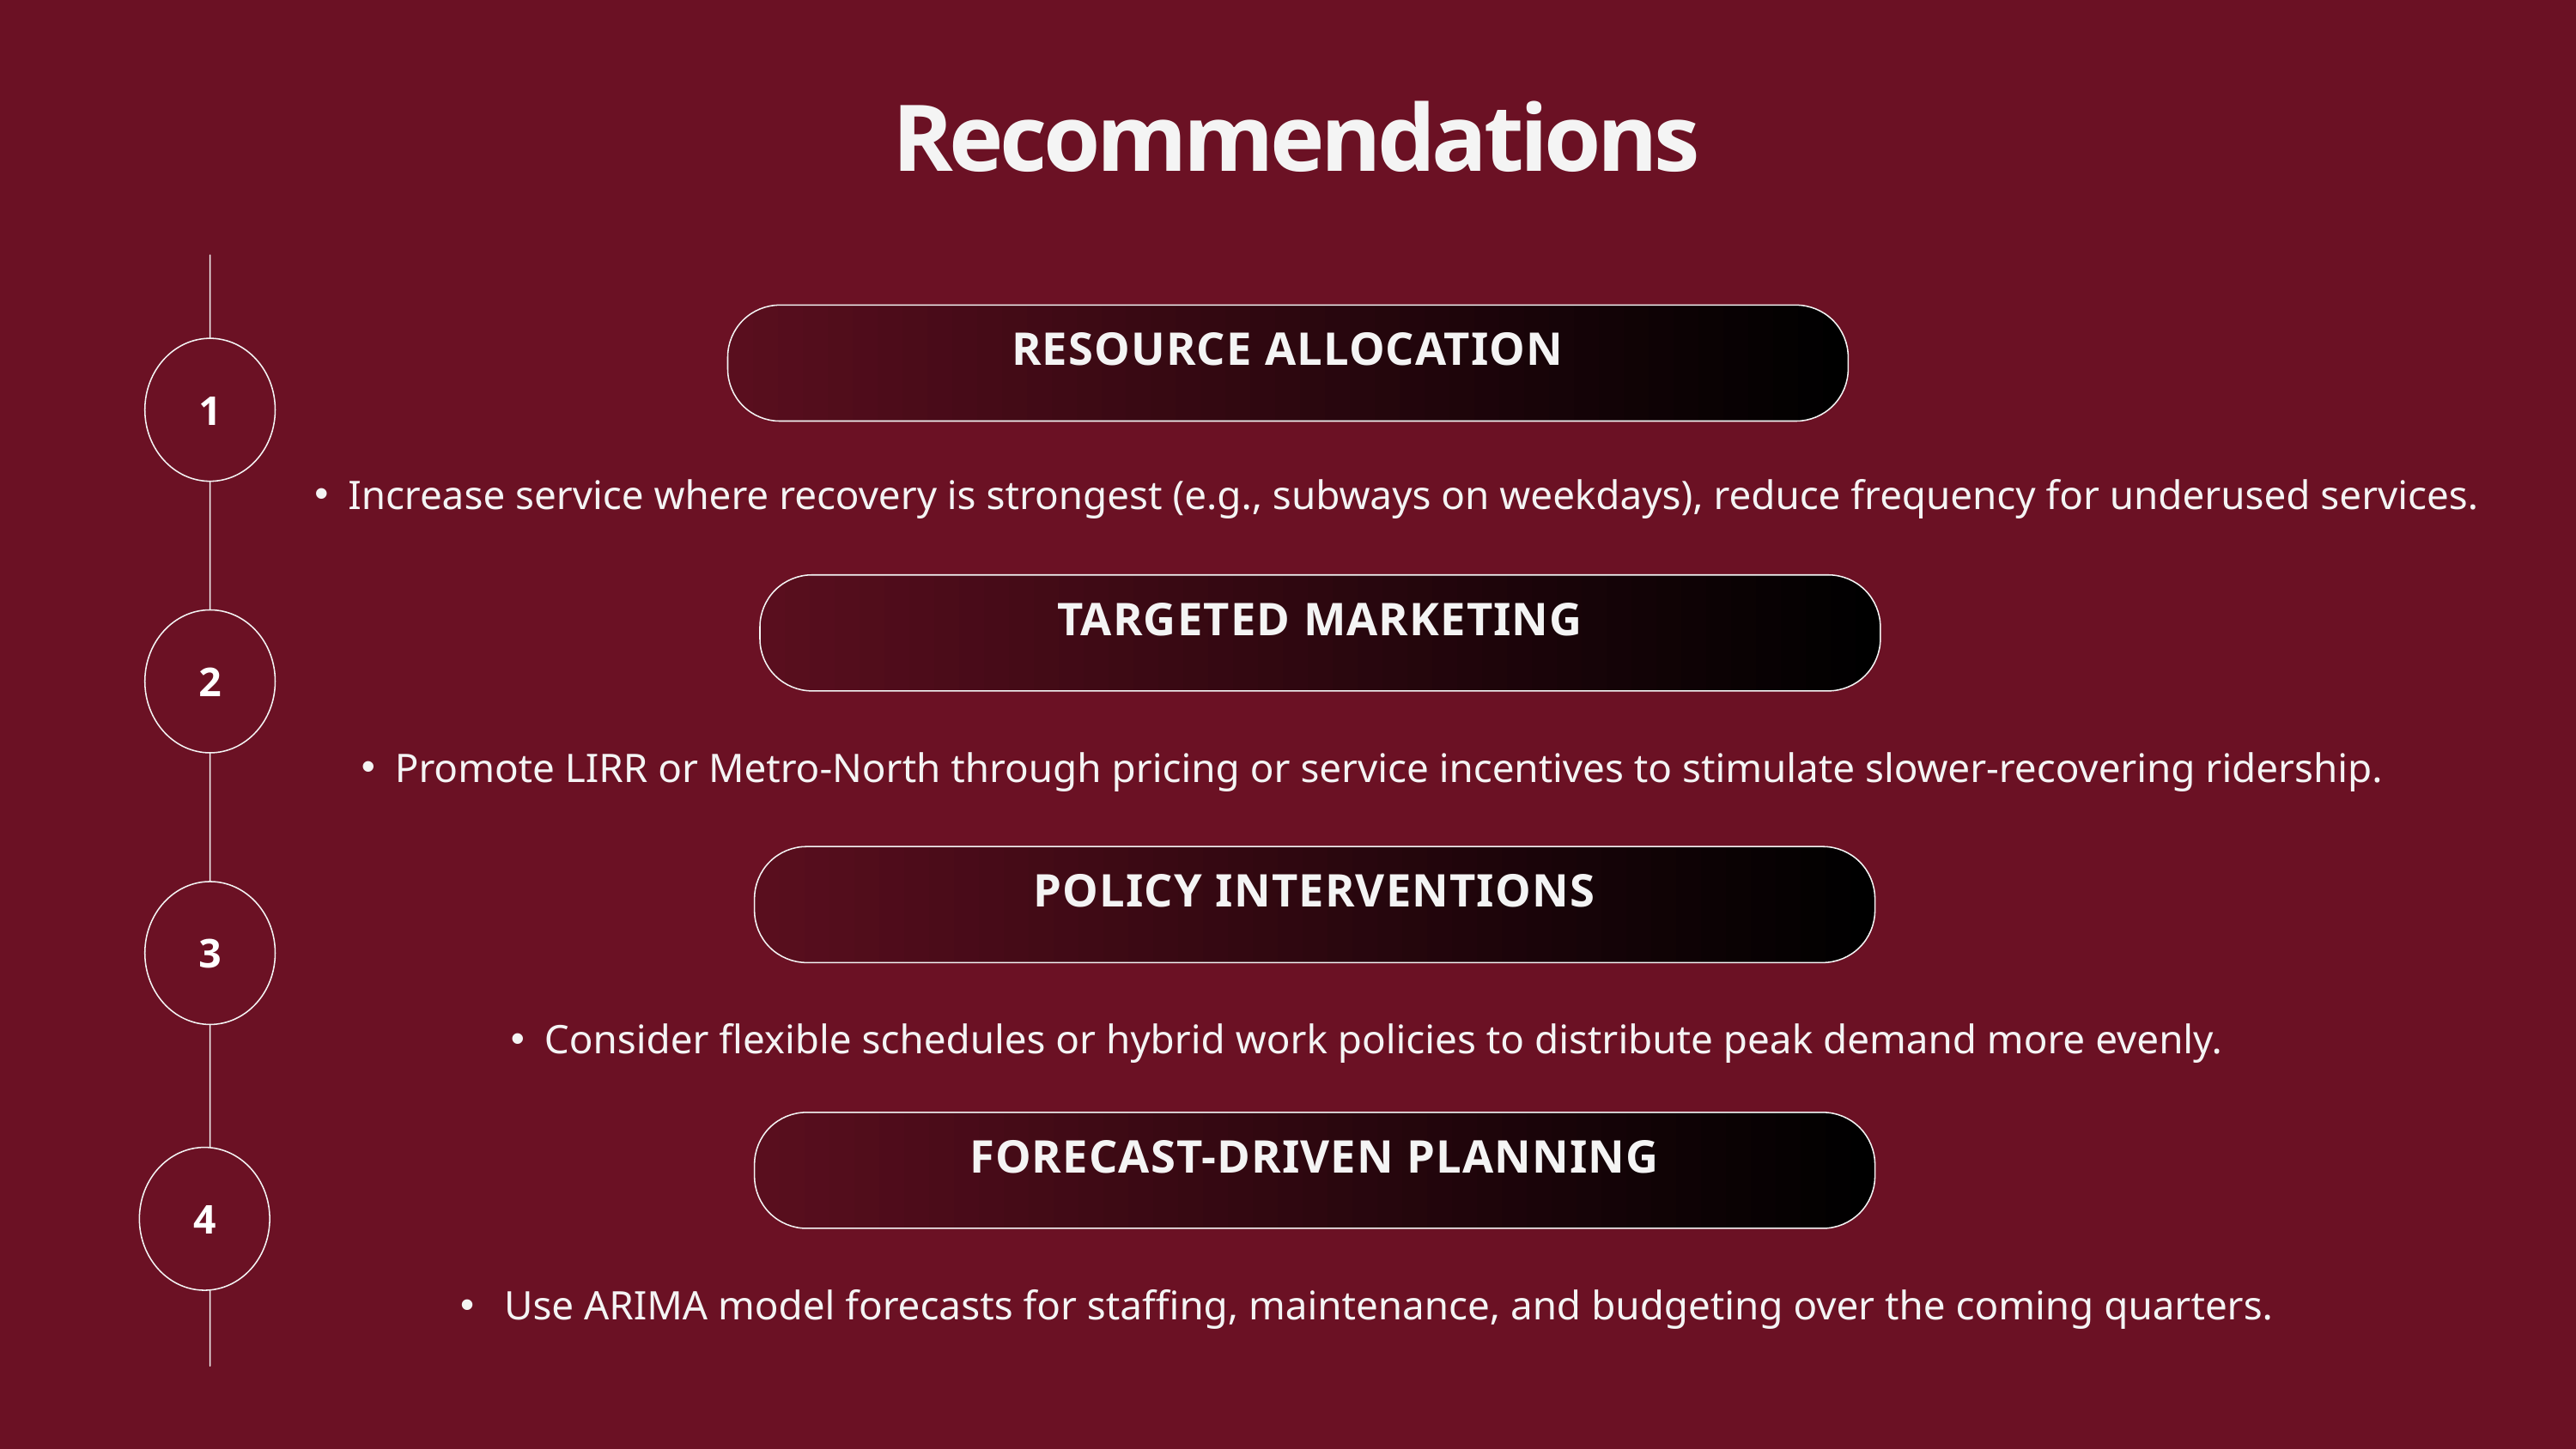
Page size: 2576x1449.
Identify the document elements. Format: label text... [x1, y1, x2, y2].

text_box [144, 881, 276, 1025]
text_box Consider flexible schedules or hybrid work policies to distribute peak demand more evenly. [270, 1006, 2432, 1063]
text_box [139, 1147, 270, 1291]
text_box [754, 1112, 1875, 1229]
text_box Increase service where recovery is strongest (e.g., subways on weekdays), reduce frequency for underused services. [270, 462, 2492, 518]
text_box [144, 337, 276, 482]
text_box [759, 574, 1881, 692]
text_box Use ARIMA model forecasts for staffing, maintenance, and budgeting over the coming quarters. [270, 1272, 2432, 1328]
text_box Recommendations [892, 101, 1737, 190]
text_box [144, 609, 276, 754]
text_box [727, 305, 1849, 421]
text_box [754, 846, 1875, 963]
text_box Promote LIRR or Metro-North through pricing or service incentives to stimulate slower-recovering ridership. [275, 735, 2437, 791]
